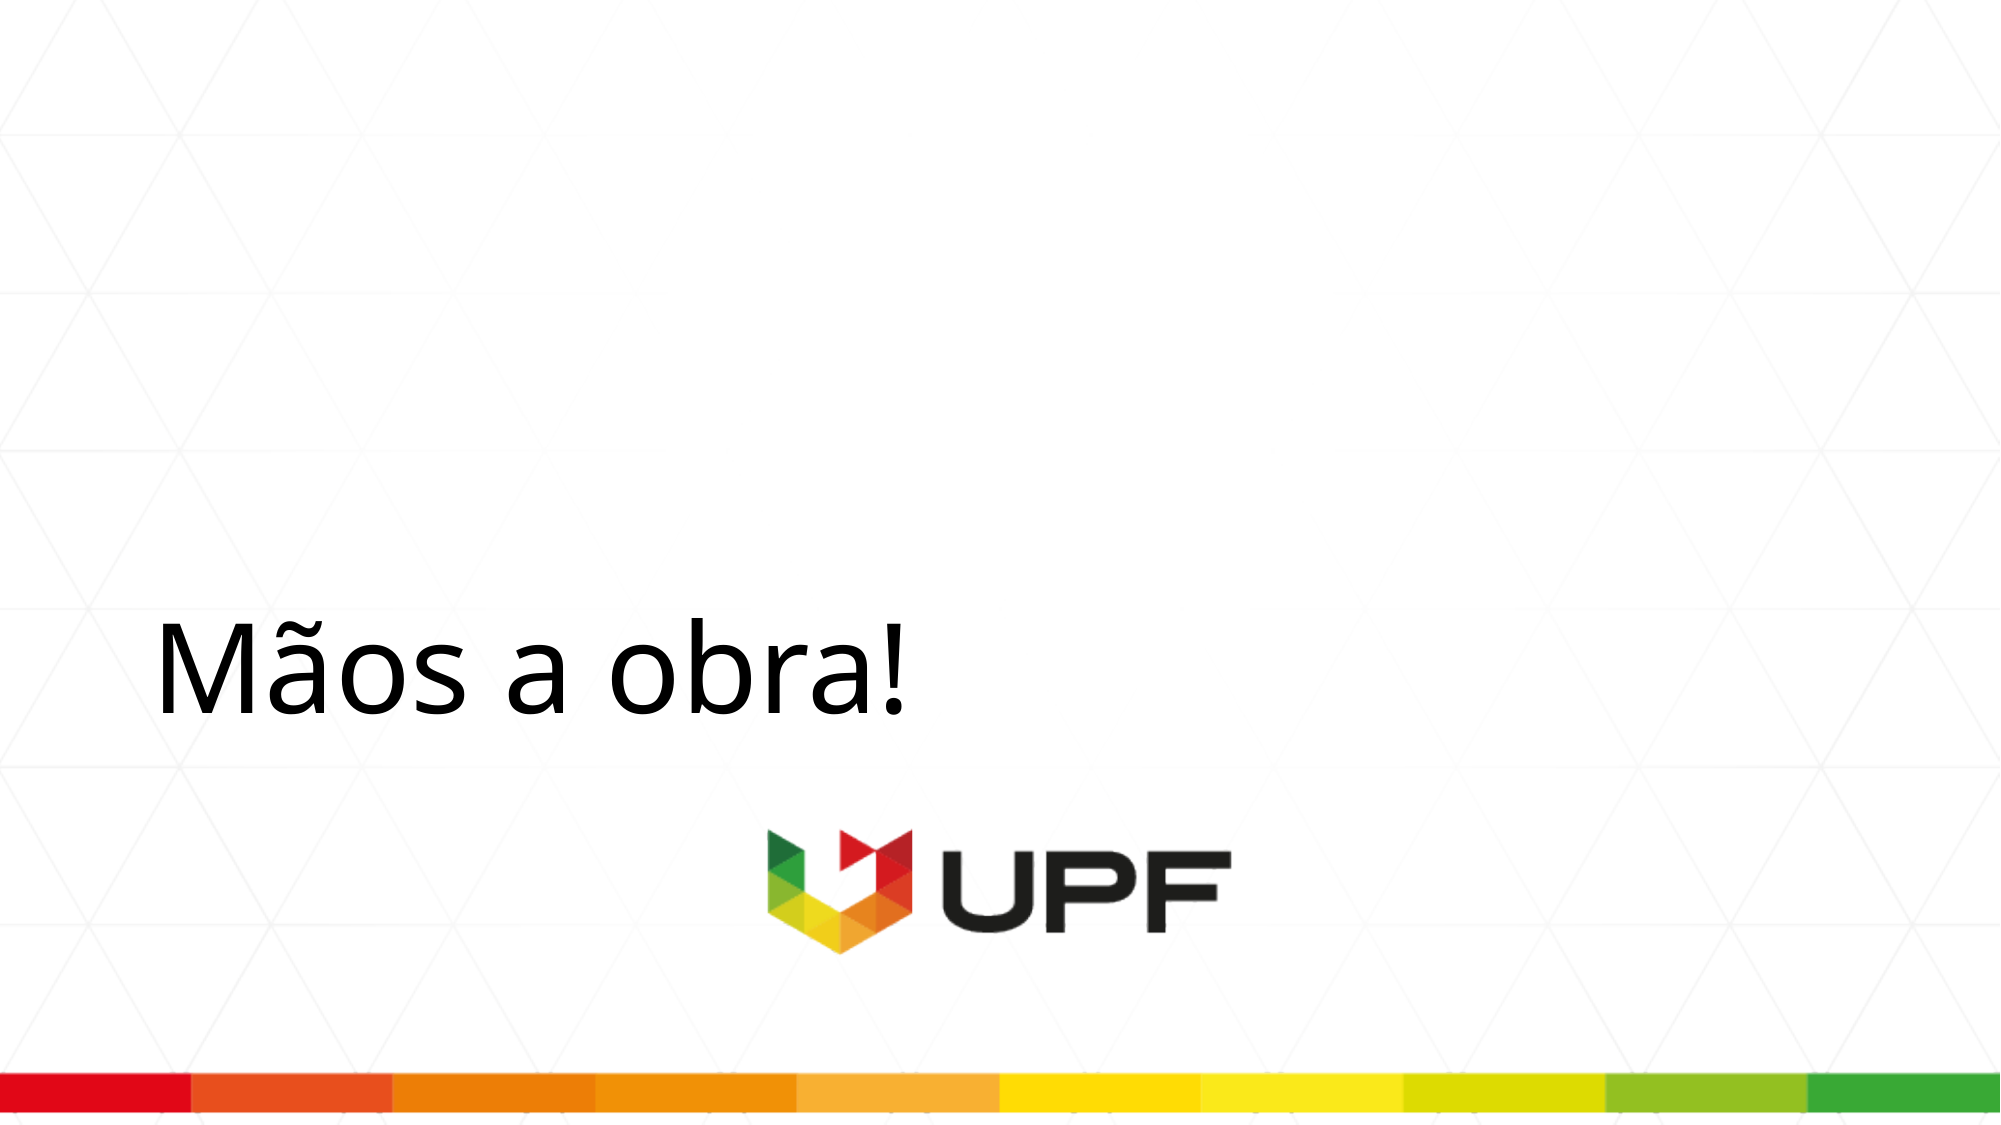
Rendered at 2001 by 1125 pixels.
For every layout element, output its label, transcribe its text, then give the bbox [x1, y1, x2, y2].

title Mãos a obra! [136, 280, 1862, 749]
picture [0, 0, 2000, 1125]
